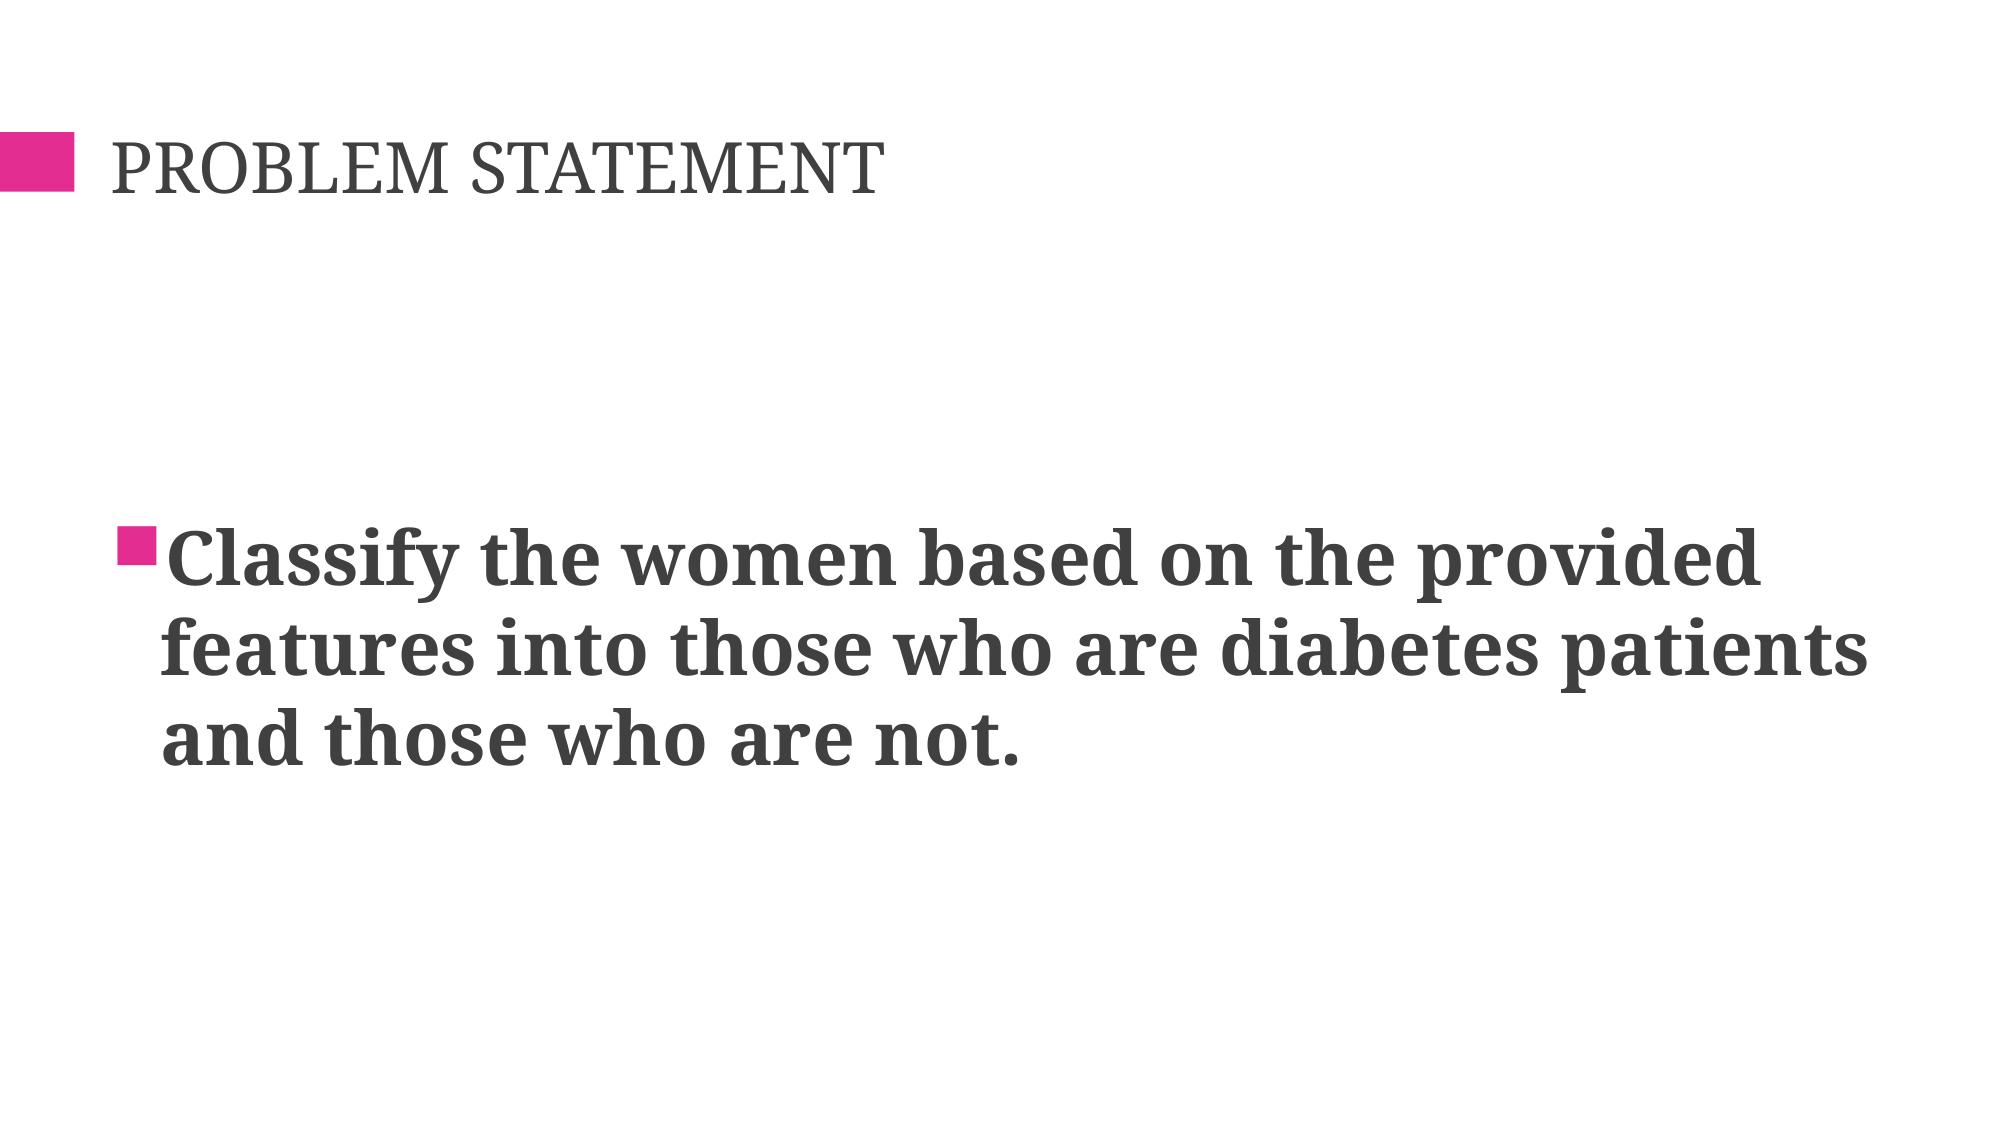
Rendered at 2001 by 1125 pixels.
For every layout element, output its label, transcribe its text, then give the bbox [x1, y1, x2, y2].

list Classify the women based on the provided features into those who are diabetes patients and those who are not. [95, 310, 1905, 981]
title Problem statement [95, 115, 1905, 237]
